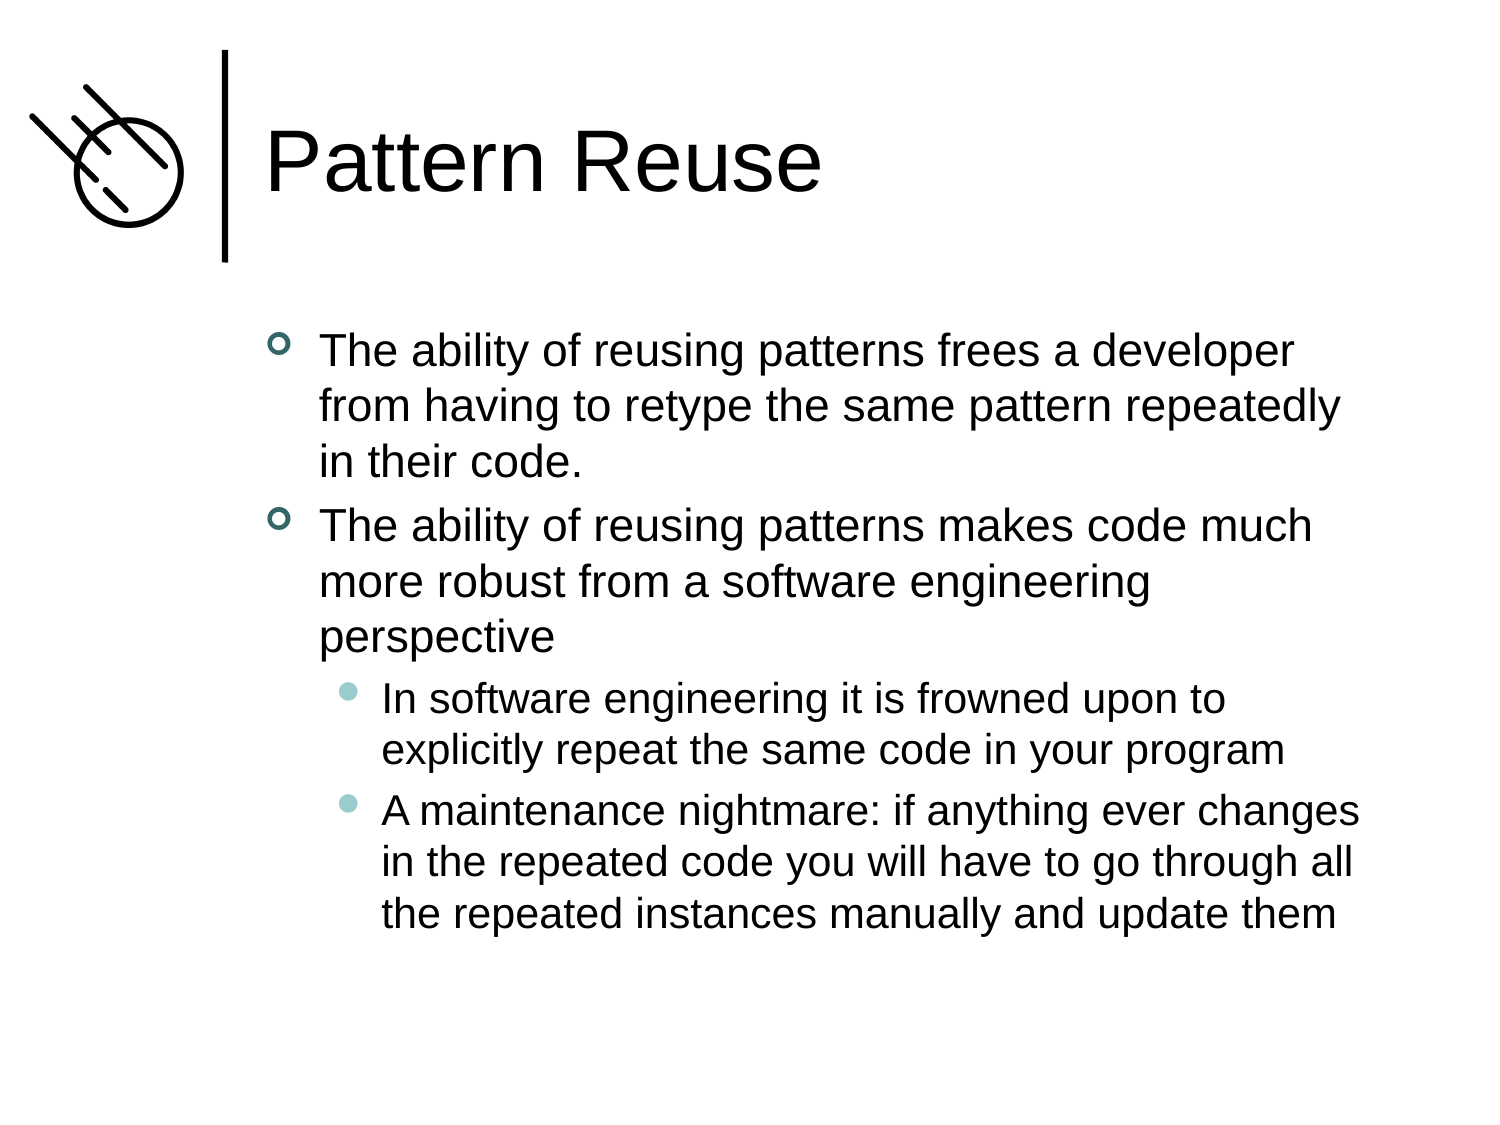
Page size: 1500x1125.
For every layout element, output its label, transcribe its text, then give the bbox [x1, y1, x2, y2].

title Pattern Reuse [249, 31, 1400, 282]
list The ability of reusing patterns frees a developer from having to retype the same pattern repeatedly in their code. The ability of reusing patterns makes code much more robust from a software engineering perspective In software engineering it is frowned upon to explicitly repeat the same code in your program A maintenance nightmare: if anything ever changes in the repeated code you will have to go through all the repeated instances manually and update them [249, 312, 1400, 988]
picture [0, 49, 213, 263]
